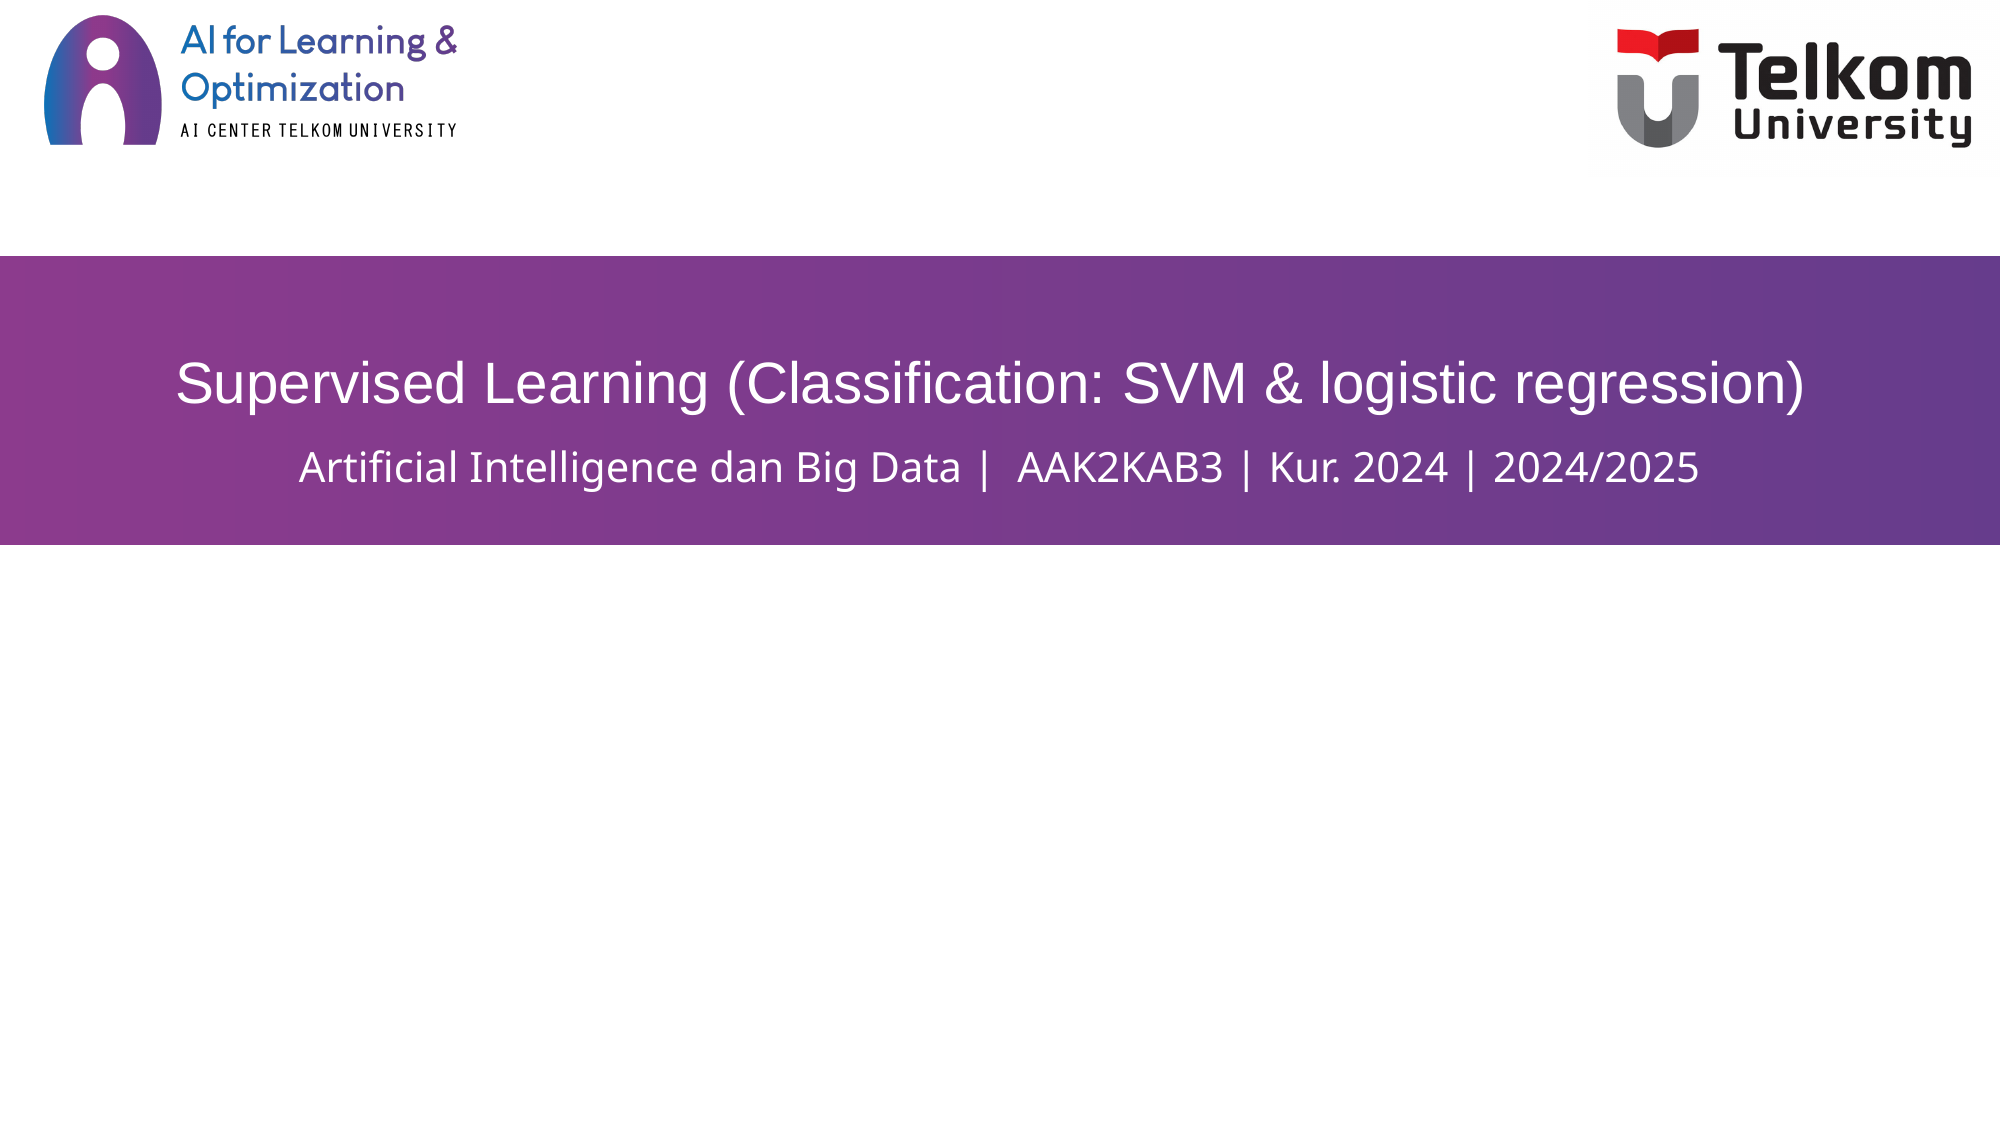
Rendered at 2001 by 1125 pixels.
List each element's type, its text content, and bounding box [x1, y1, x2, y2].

picture [1587, 0, 2000, 177]
picture [43, 14, 457, 145]
text_box Supervised Learning (Classification: SVM & logistic regression) Artificial Intelligence dan Big Data | AAK2KAB3 | Kur. 2024 | 2024/2025 [0, 255, 2000, 546]
